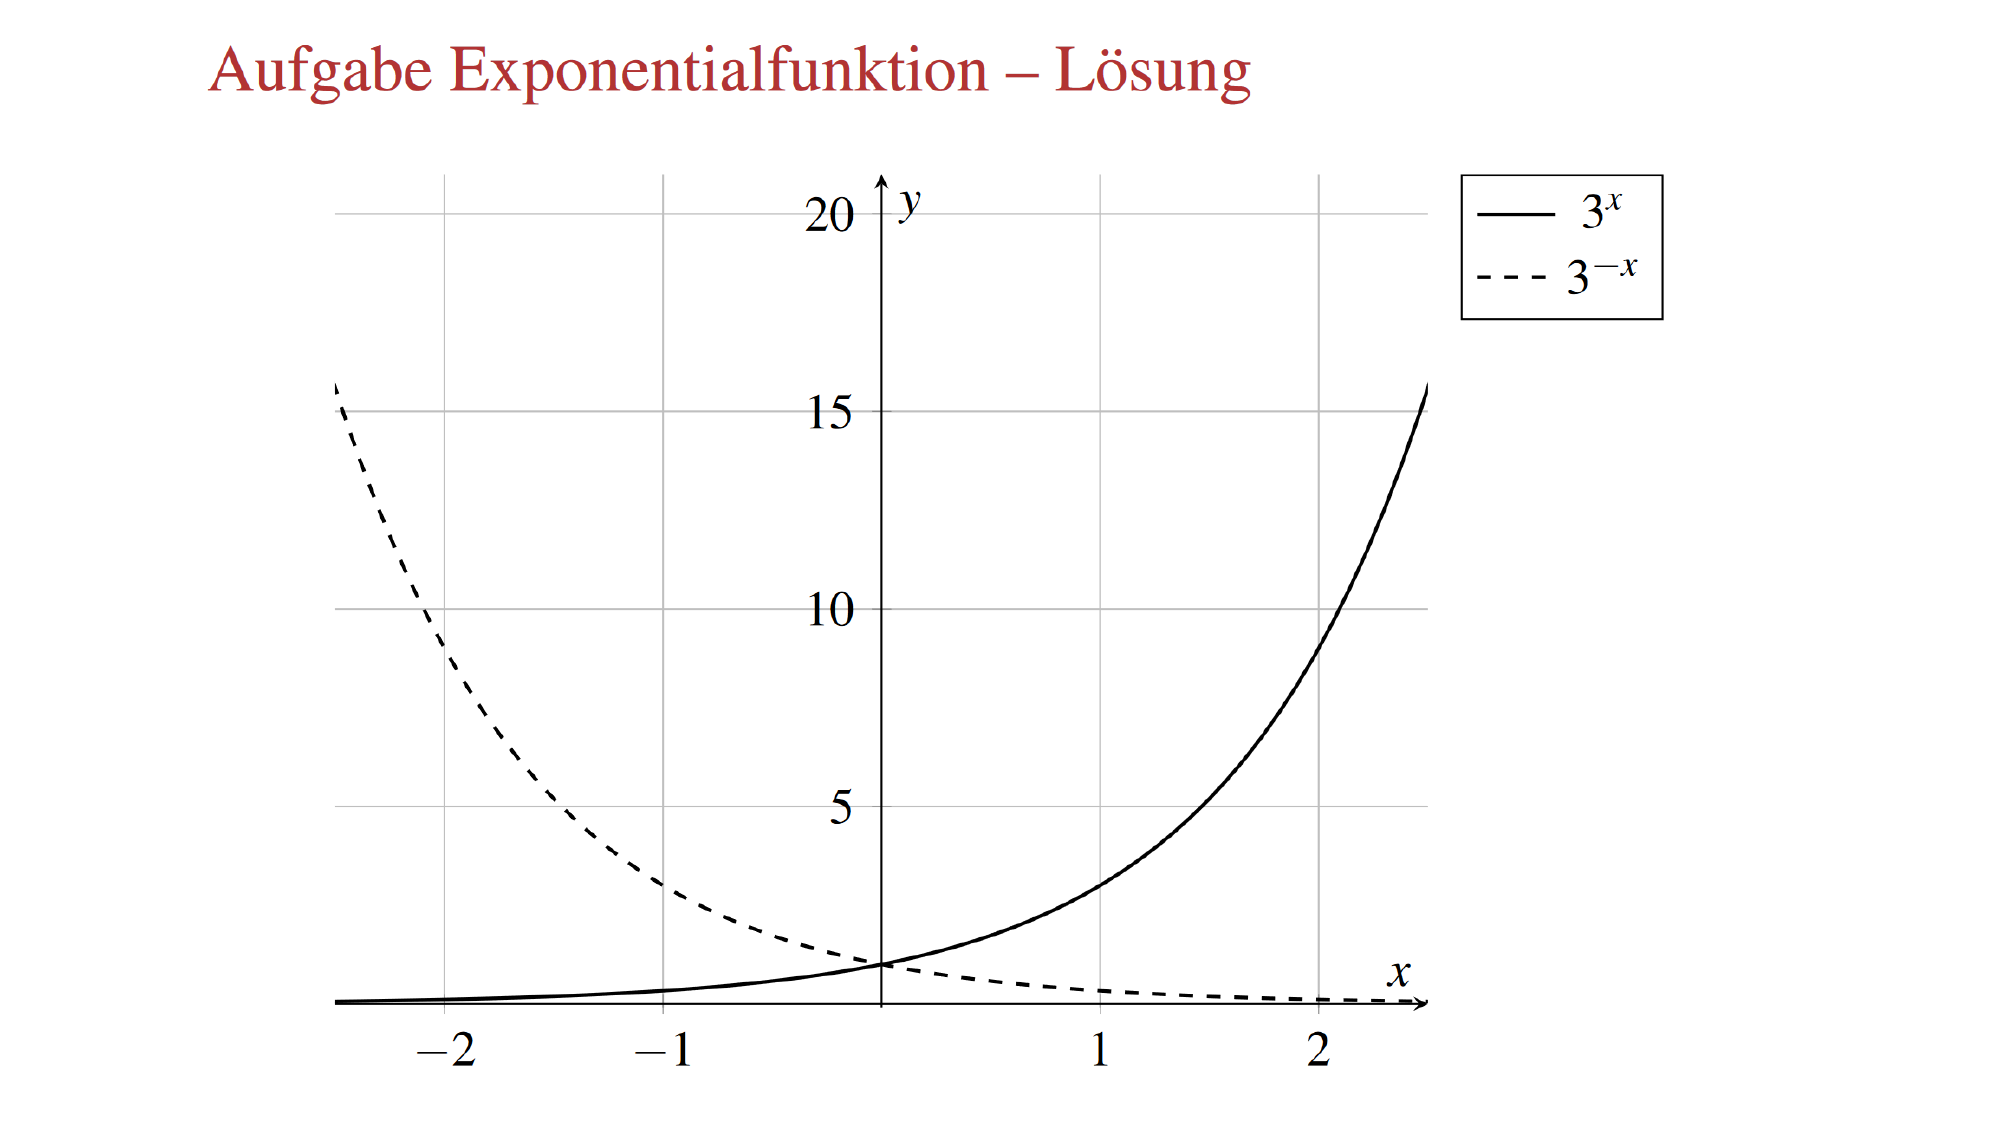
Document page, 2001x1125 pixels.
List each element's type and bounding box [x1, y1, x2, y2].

picture [172, 0, 1828, 1125]
